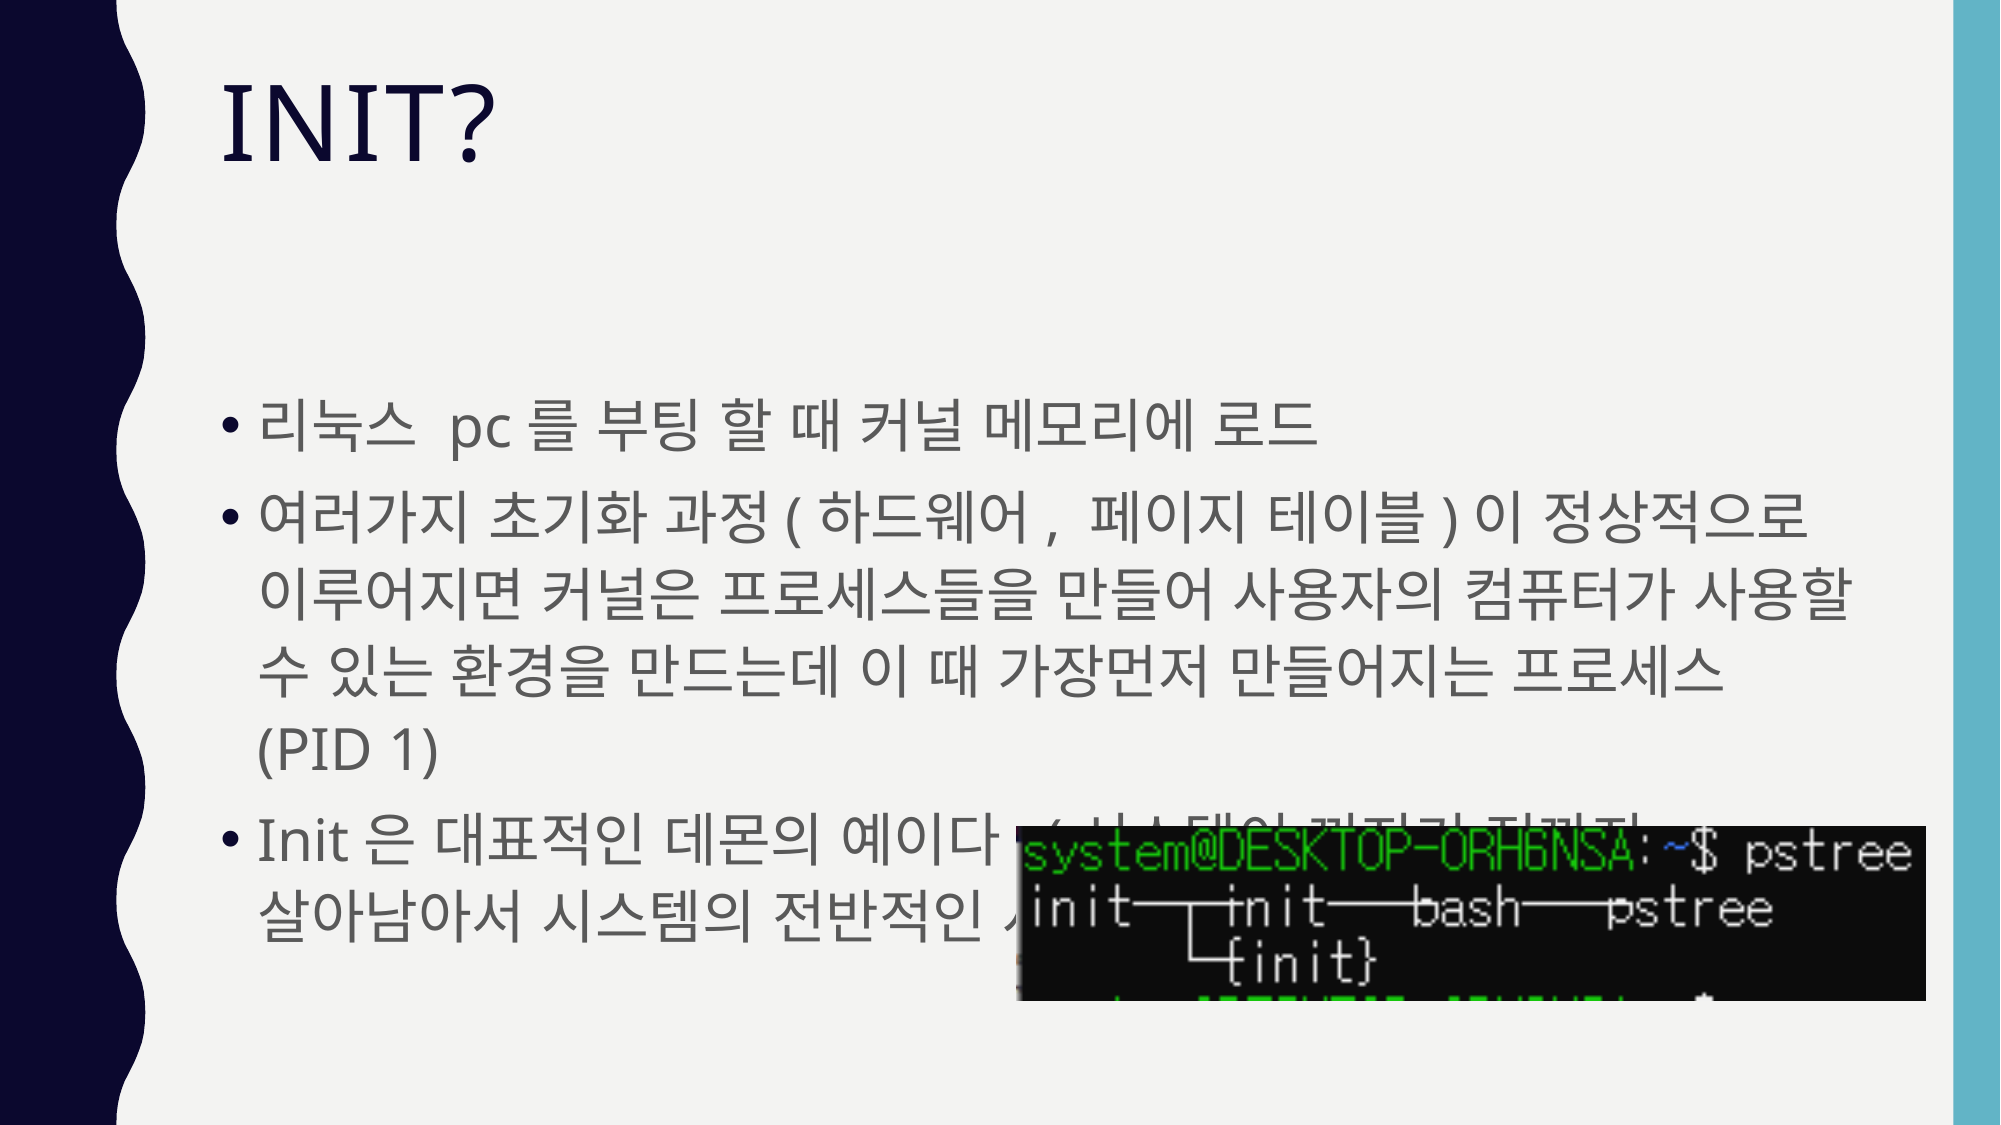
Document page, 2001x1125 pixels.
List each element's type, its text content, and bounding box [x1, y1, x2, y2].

list 리눅스 pc를 부팅 할 때 커널 메모리에 로드 여러가지 초기화 과정(하드웨어, 페이지 테이블)이 정상적으로 이루어지면 커널은 프로세스들을 만들어 사용자의 컴퓨터가 사용할 수 있는 환경을 만드는데 이 때 가장먼저 만들어지는 프로세스 (PID 1) Init은 대표적인 데몬의 예이다. (시스템이 꺼지기 전까지 살아남아서 시스템의 전반적인 사항들 관리) [205, 375, 1875, 965]
title Init? [205, 62, 1875, 308]
picture [1016, 826, 1926, 1001]
